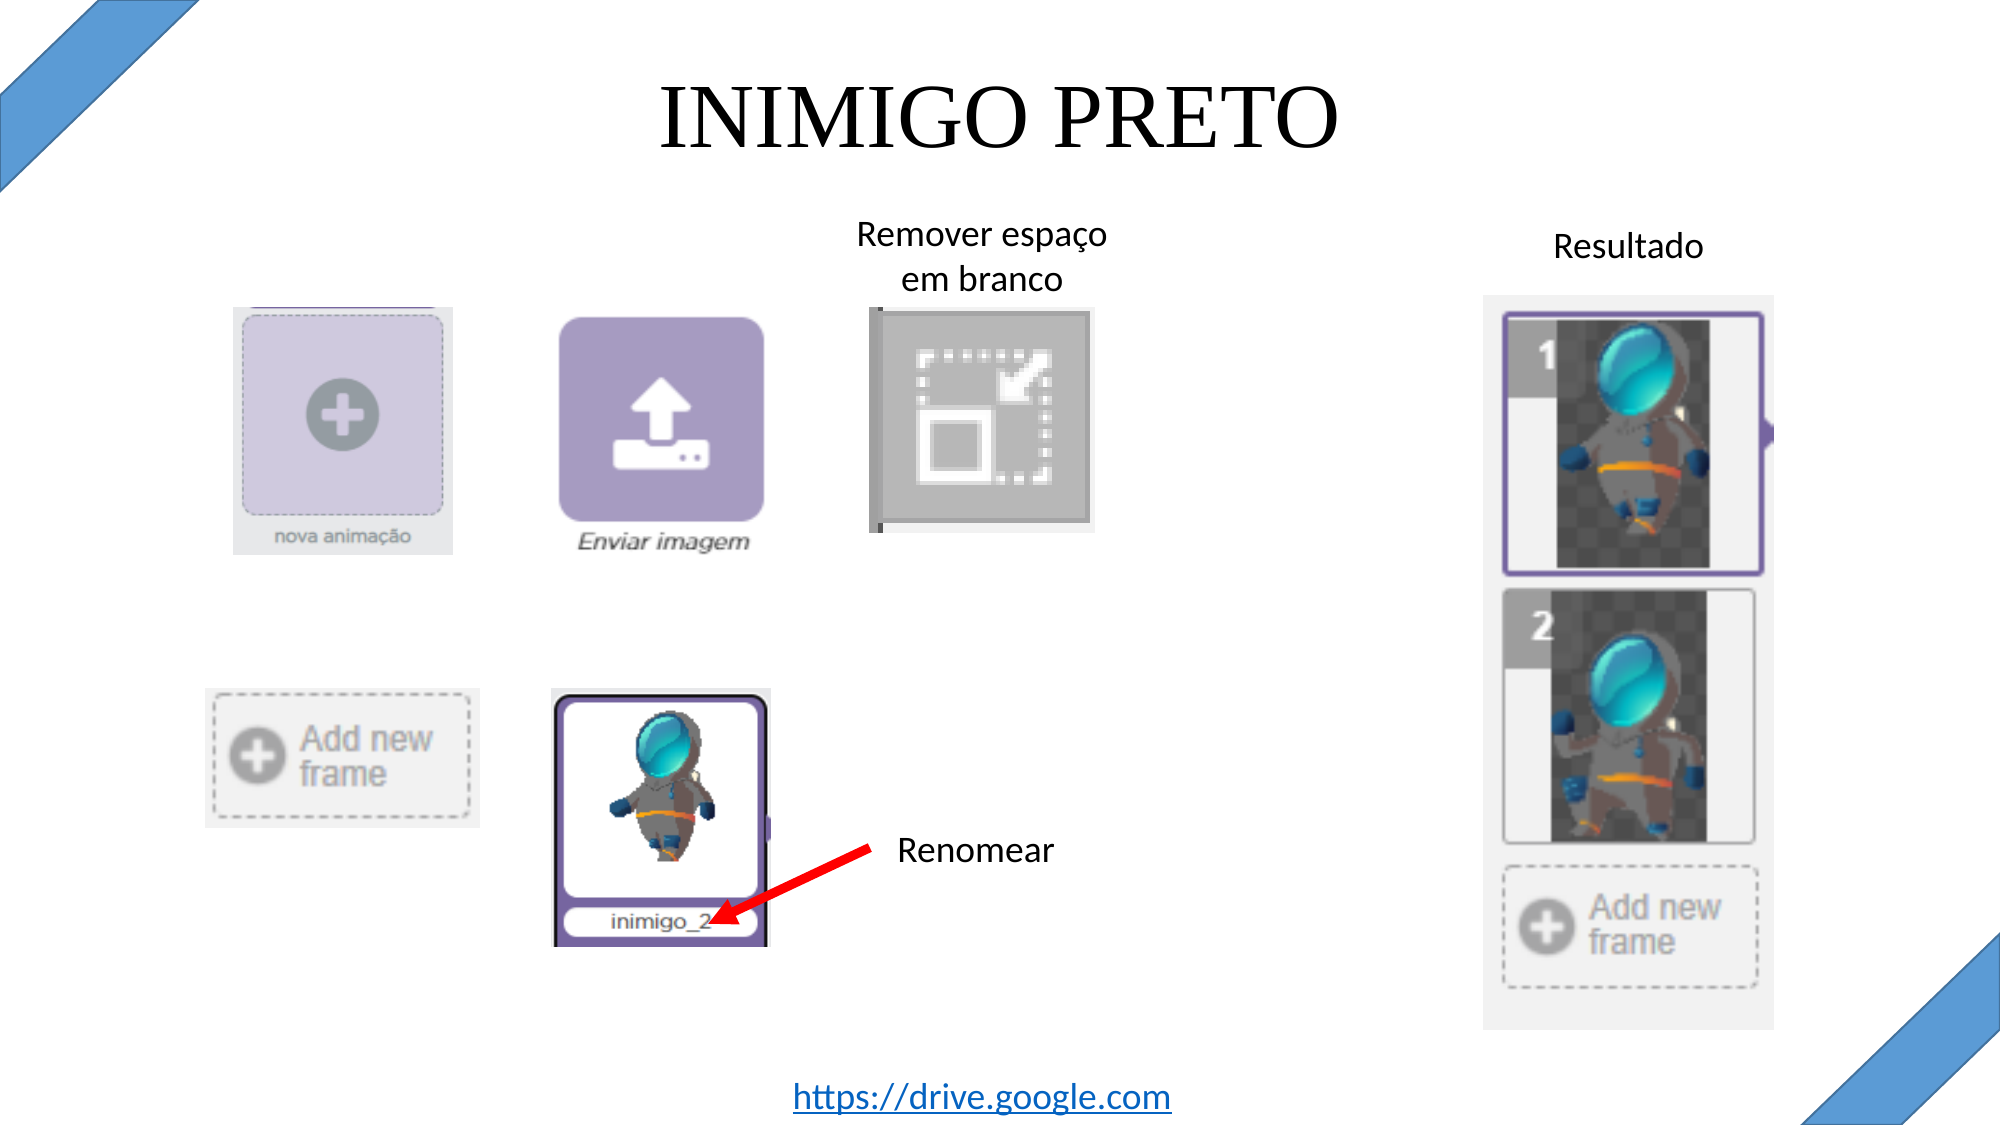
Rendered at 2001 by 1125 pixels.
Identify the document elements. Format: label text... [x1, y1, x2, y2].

text_box Remover espaço em branco [828, 201, 1137, 306]
picture [551, 307, 771, 563]
picture [233, 307, 453, 555]
picture [205, 688, 480, 828]
text_box [1800, 932, 2000, 1125]
picture [551, 688, 771, 947]
picture [869, 307, 1095, 533]
picture [1483, 295, 1774, 1030]
text_box [0, 0, 200, 193]
text_box Renomear [869, 817, 1083, 878]
text_box https://drive.google.com [685, 1064, 1280, 1125]
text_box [708, 847, 870, 924]
title INIMIGO PRETO [137, 43, 1863, 192]
text_box Resultado [1474, 213, 1783, 274]
